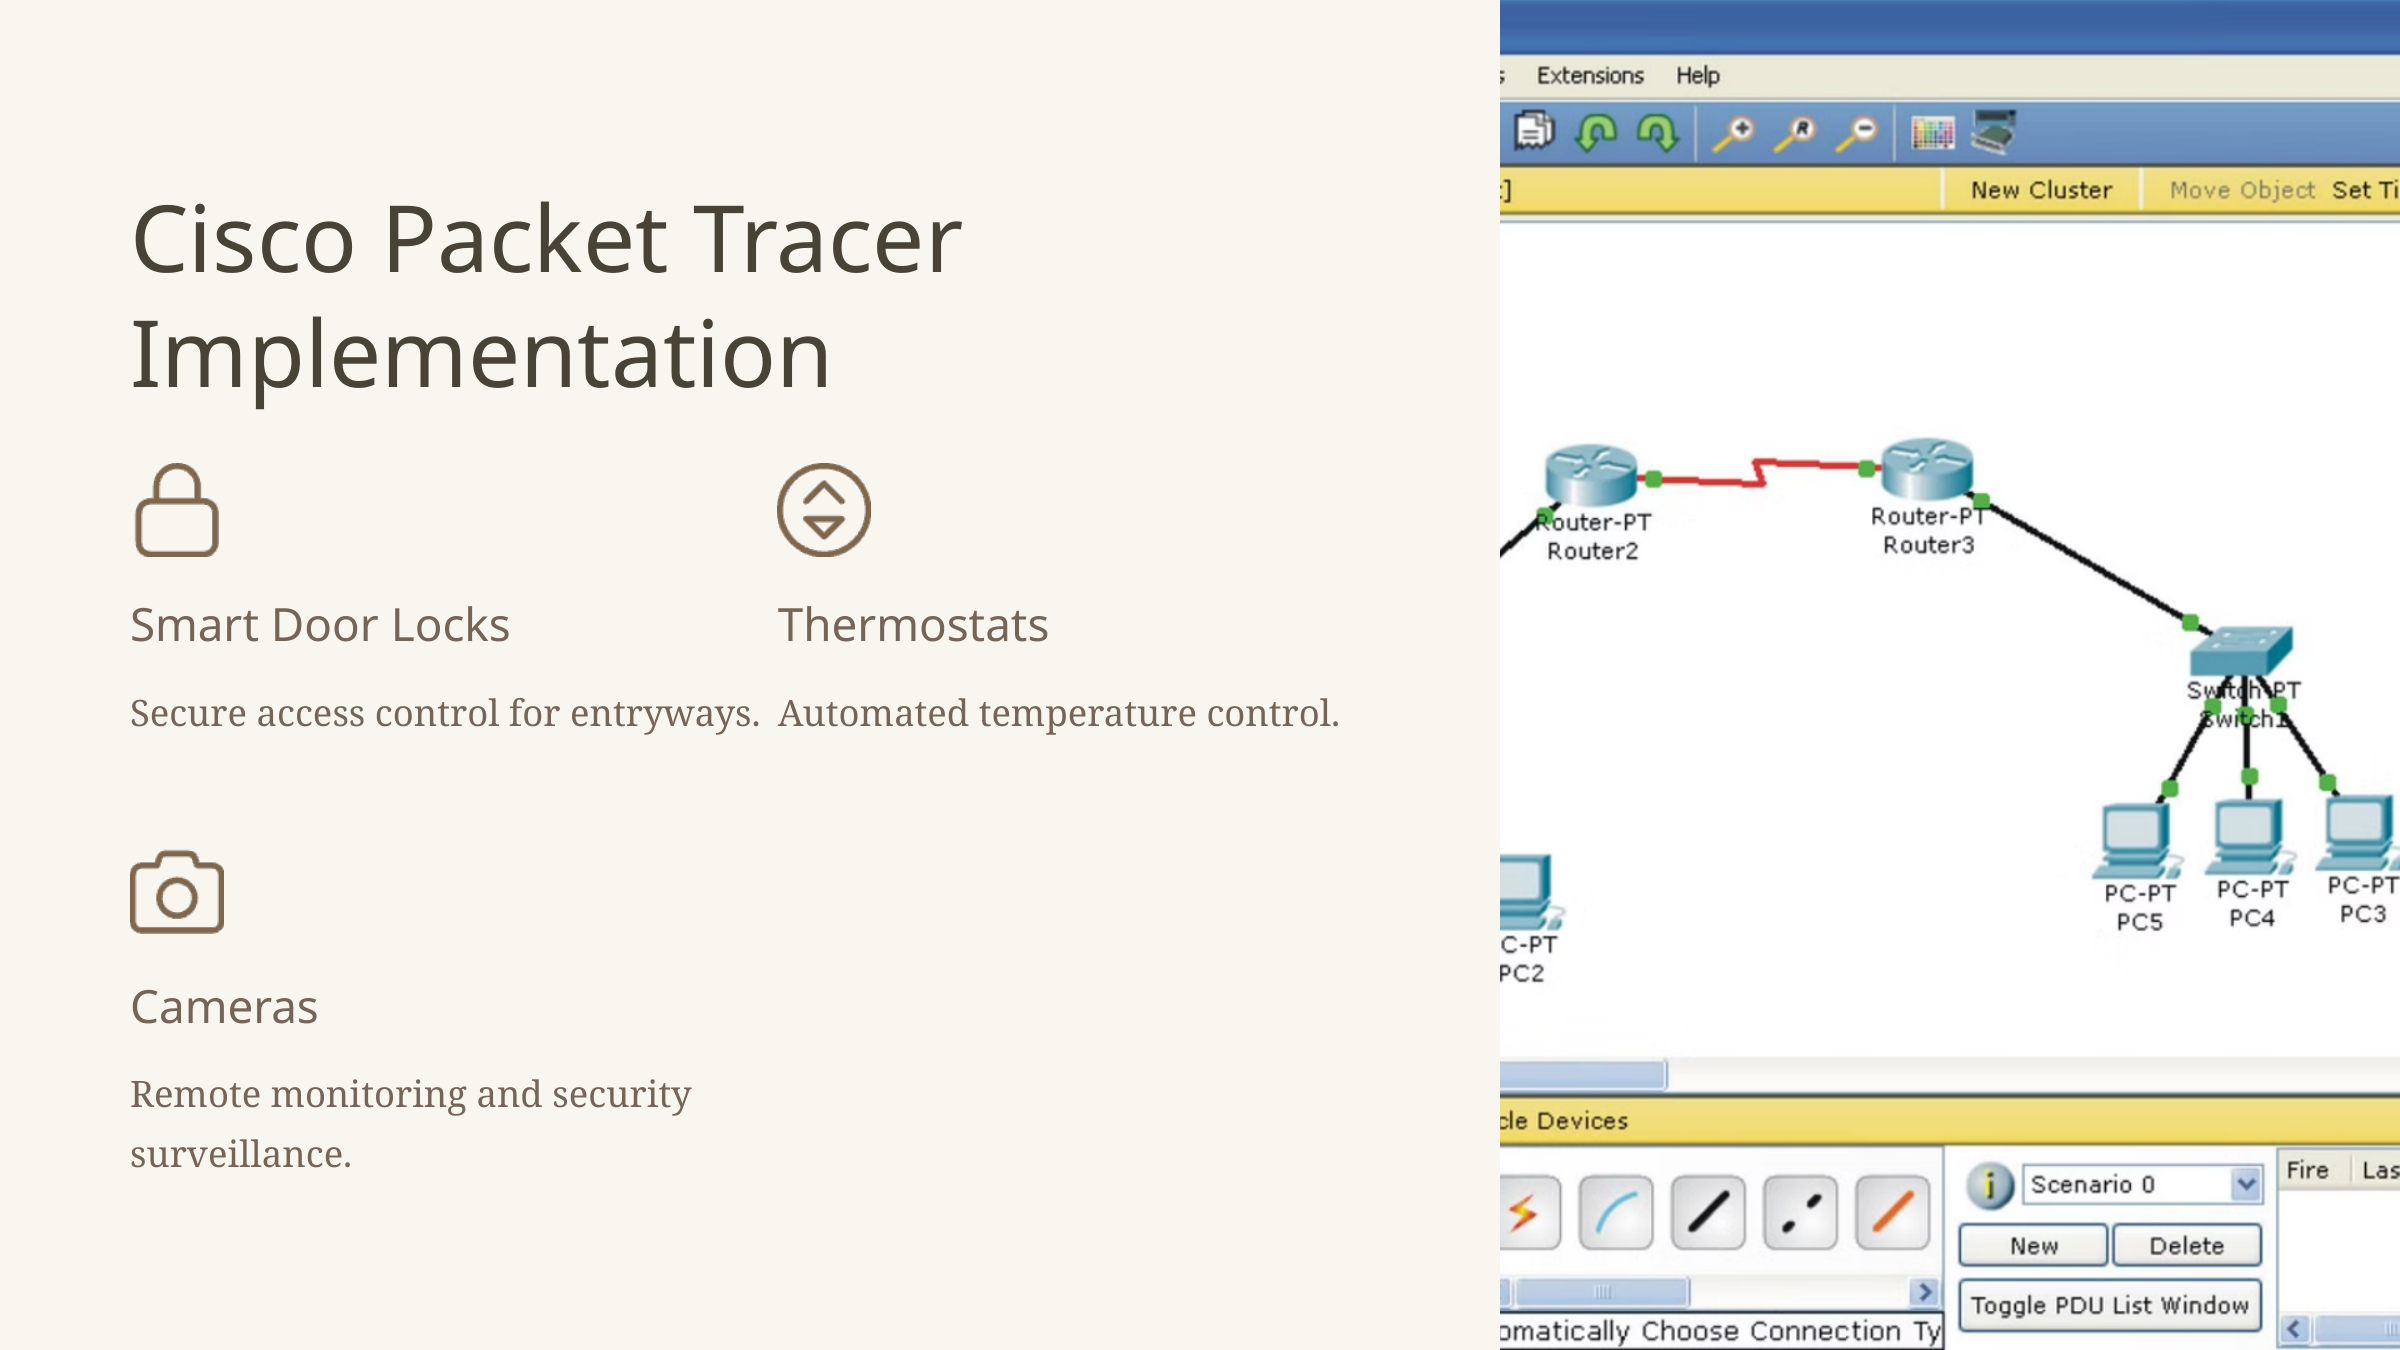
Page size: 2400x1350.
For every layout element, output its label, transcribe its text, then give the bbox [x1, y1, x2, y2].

text_box Secure access control for entryways. [130, 673, 722, 734]
text_box Cameras [130, 975, 596, 1034]
picture [130, 463, 224, 557]
text_box Automated temperature control. [777, 673, 1370, 734]
text_box Cisco Packet Tracer Implementation [130, 174, 1370, 408]
picture [130, 845, 224, 939]
text_box Remote monitoring and security surveillance. [130, 1055, 722, 1175]
picture [777, 463, 871, 557]
text_box Smart Door Locks [130, 593, 596, 652]
text_box Thermostats [777, 593, 1243, 652]
picture [1499, 0, 2400, 1350]
